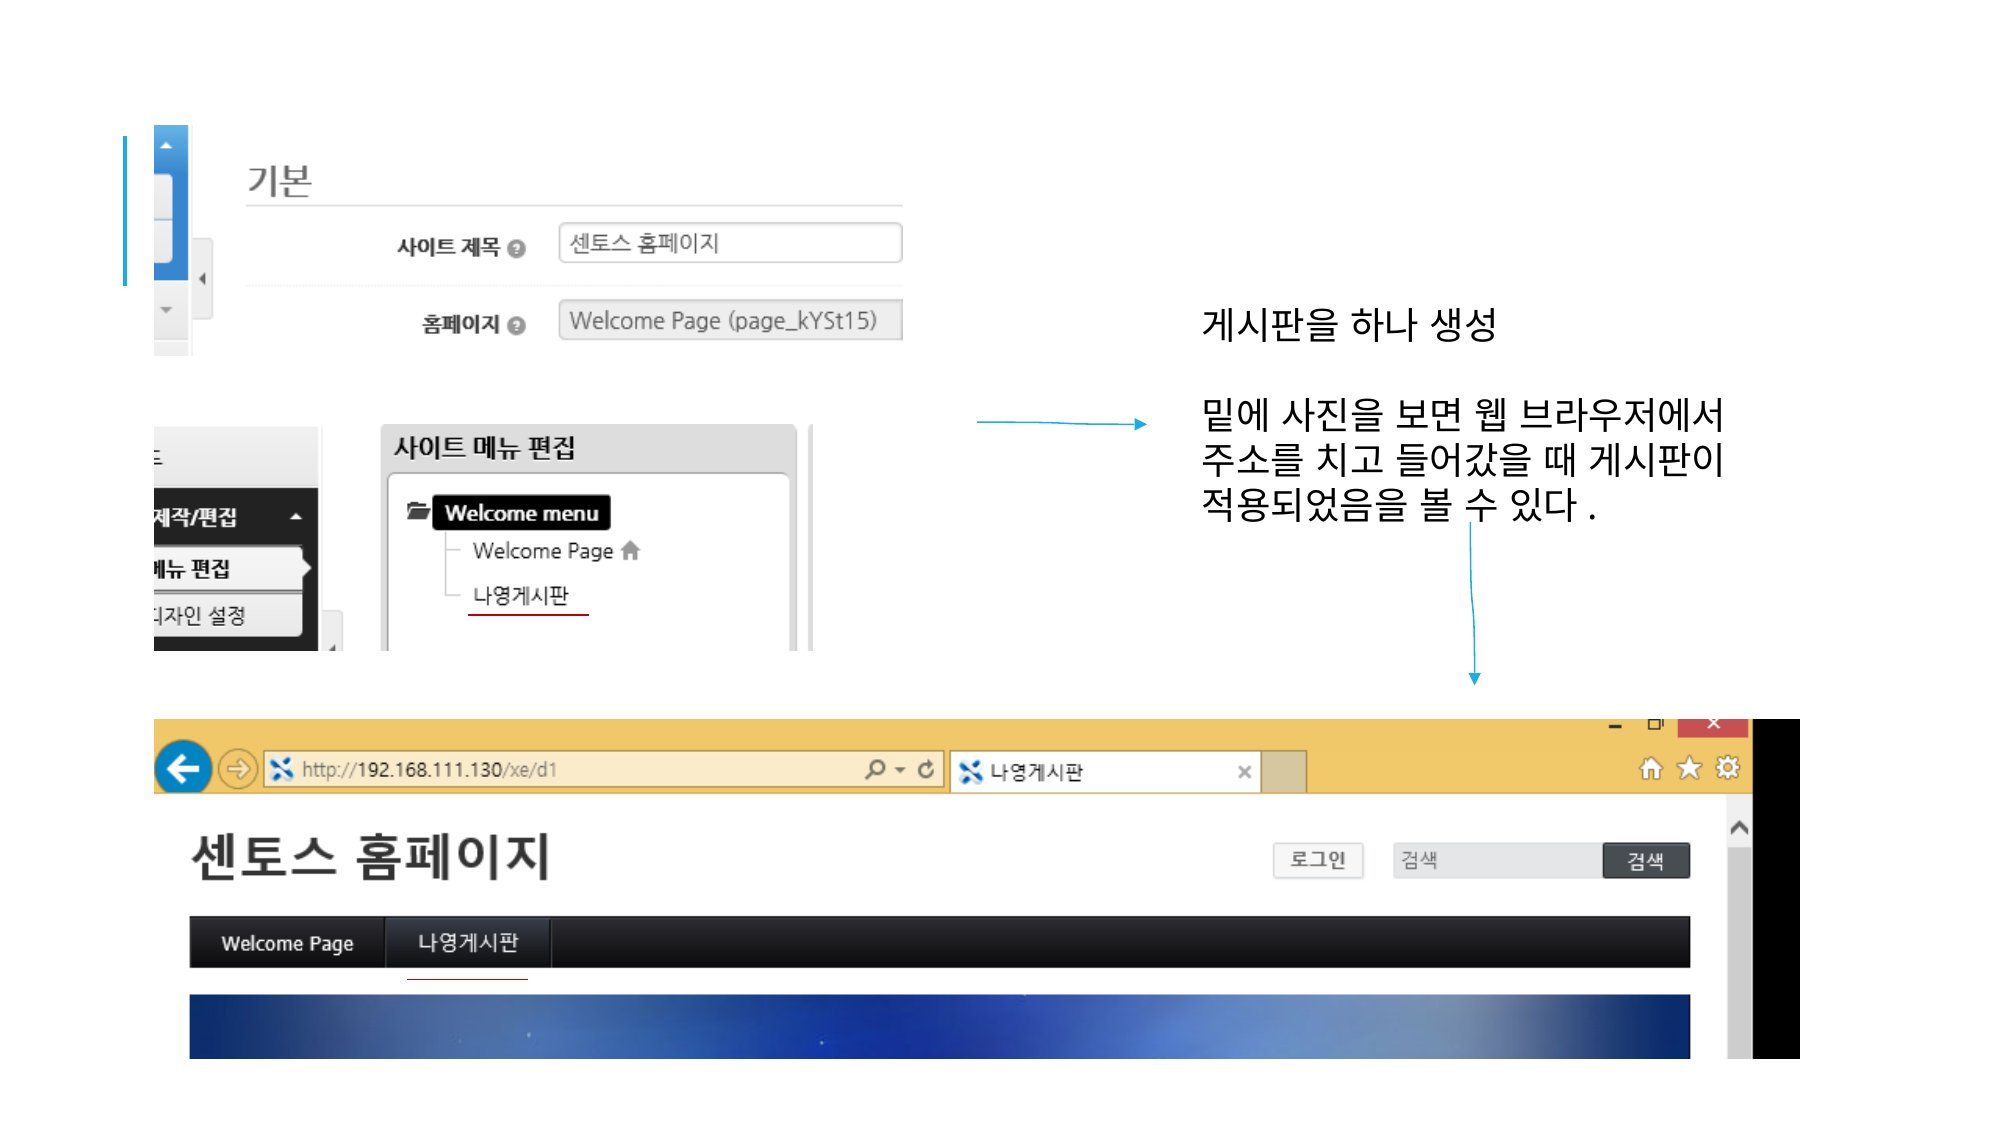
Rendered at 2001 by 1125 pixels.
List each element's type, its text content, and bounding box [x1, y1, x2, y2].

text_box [1390, 601, 1555, 606]
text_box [976, 421, 1148, 425]
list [153, 125, 903, 356]
picture [153, 719, 1801, 1060]
text_box 게시판을 하나 생성 밑에 사진을 보면 웹 브라우저에서 주소를 치고 들어갔을 때 게시판이 적용되었음을 볼 수 있다. [1187, 295, 1800, 535]
picture [153, 424, 813, 652]
